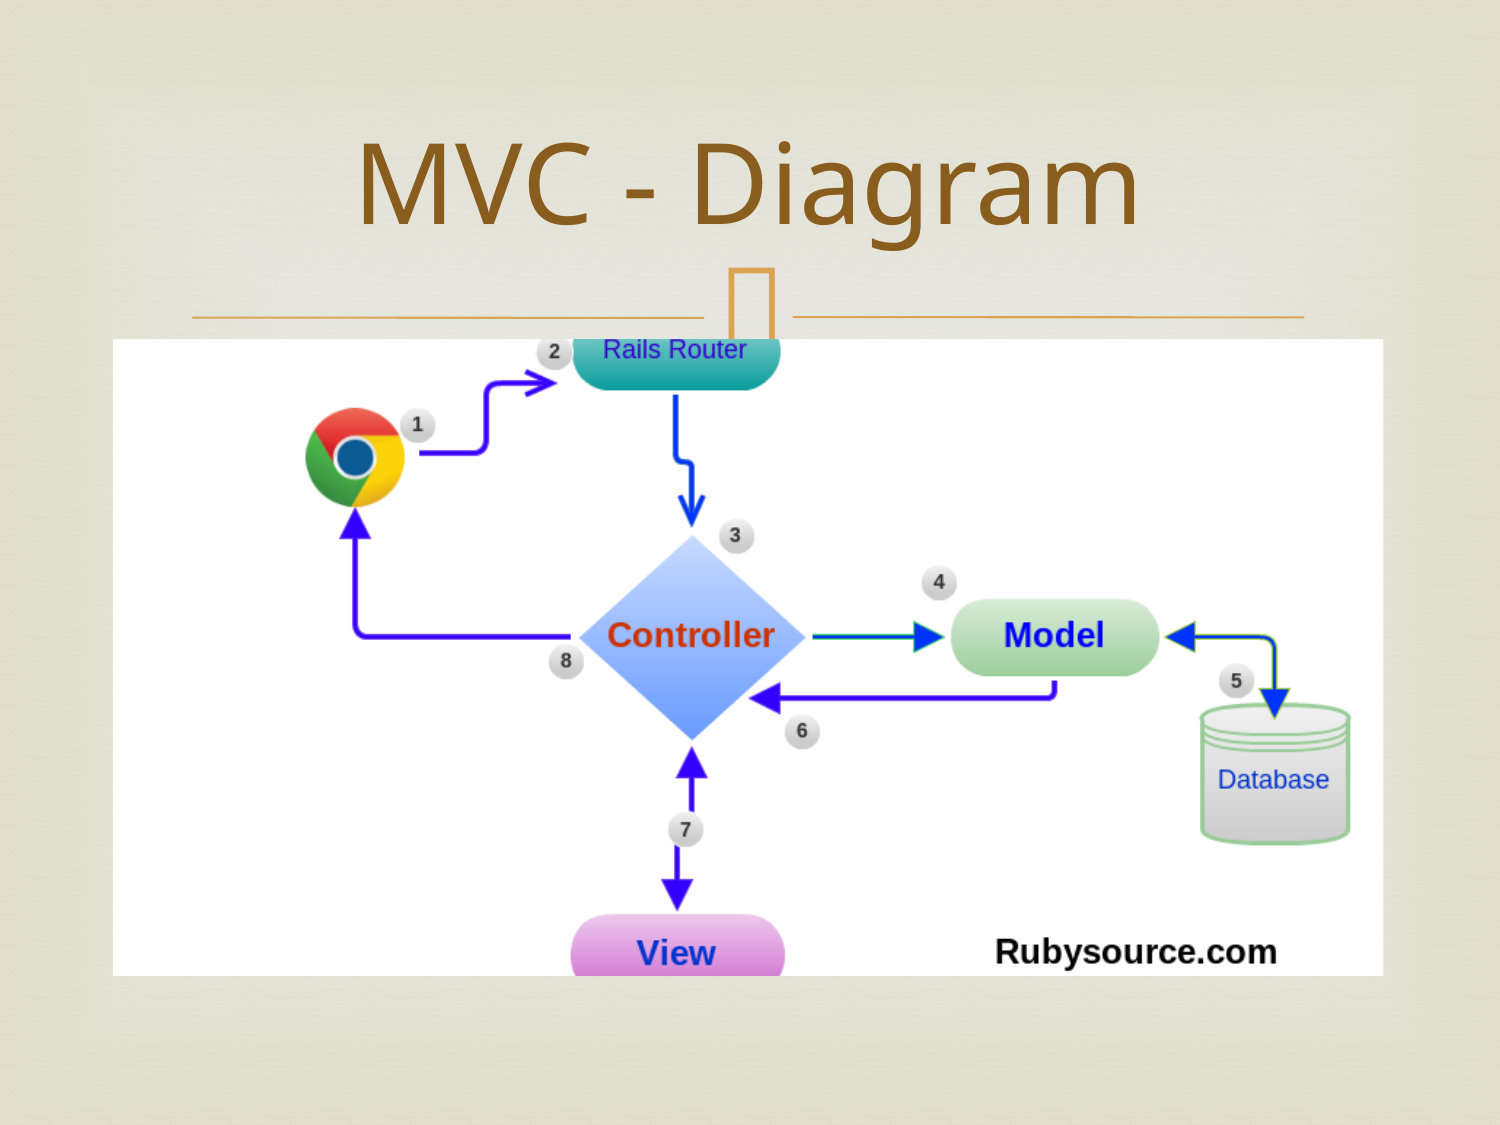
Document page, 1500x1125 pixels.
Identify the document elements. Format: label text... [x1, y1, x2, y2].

title MVC - Diagram [112, 93, 1386, 267]
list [112, 339, 1384, 977]
